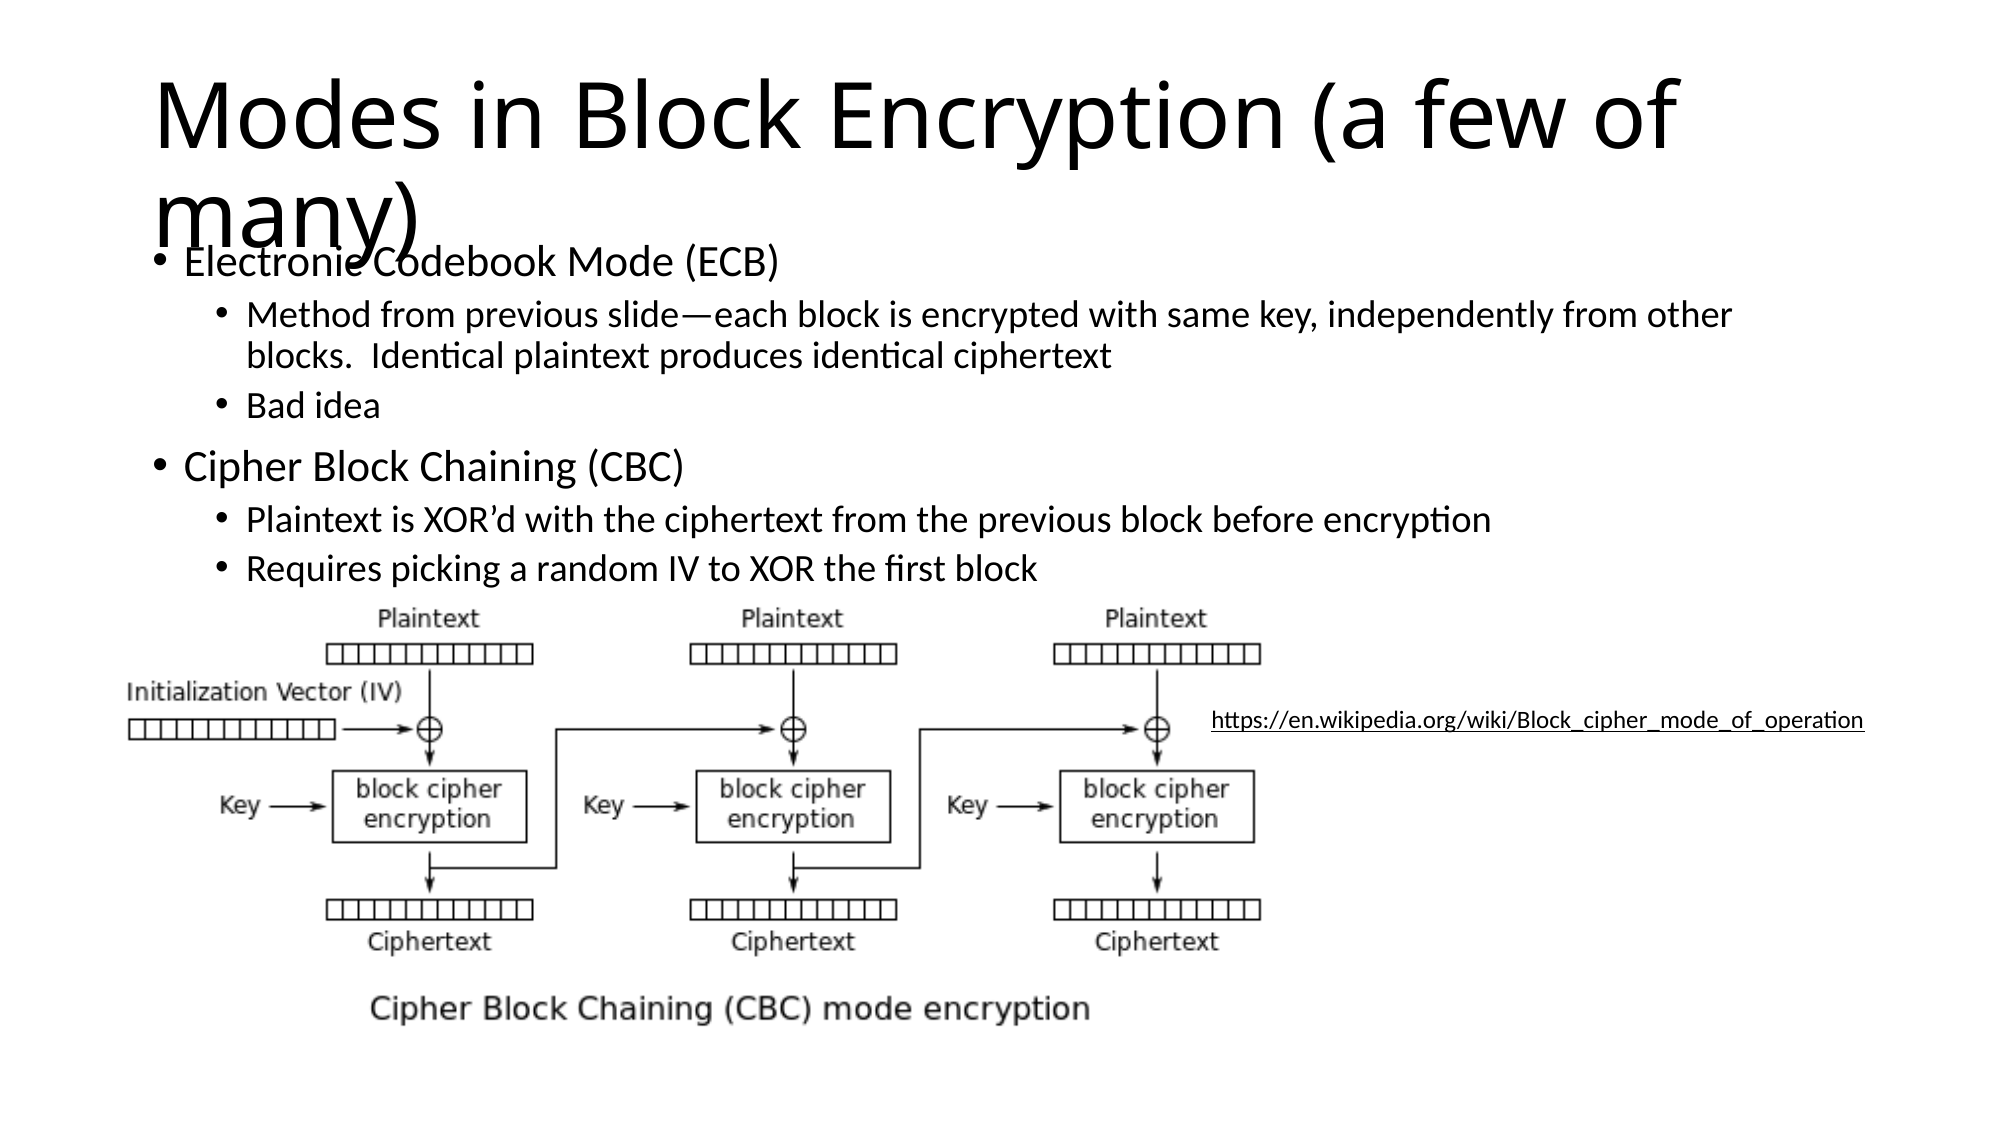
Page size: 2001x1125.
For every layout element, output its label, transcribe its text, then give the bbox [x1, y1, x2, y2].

picture [109, 598, 1295, 1042]
title Modes in Block Encryption (a few of many) [137, 59, 1863, 230]
text_box https://en.wikipedia.org/wiki/Block_cipher_mode_of_operation [1295, 696, 2000, 742]
list Electronic Codebook Mode (ECB) Method from previous slide—each block is encrypted with same key, independently from other blocks. Identical plaintext produces identical ciphertext Bad idea Cipher Block Chaining (CBC) Plaintext is XOR’d with the ciphertext from the previous block before encryption Requires picking a random IV to XOR the first block [137, 230, 1863, 599]
